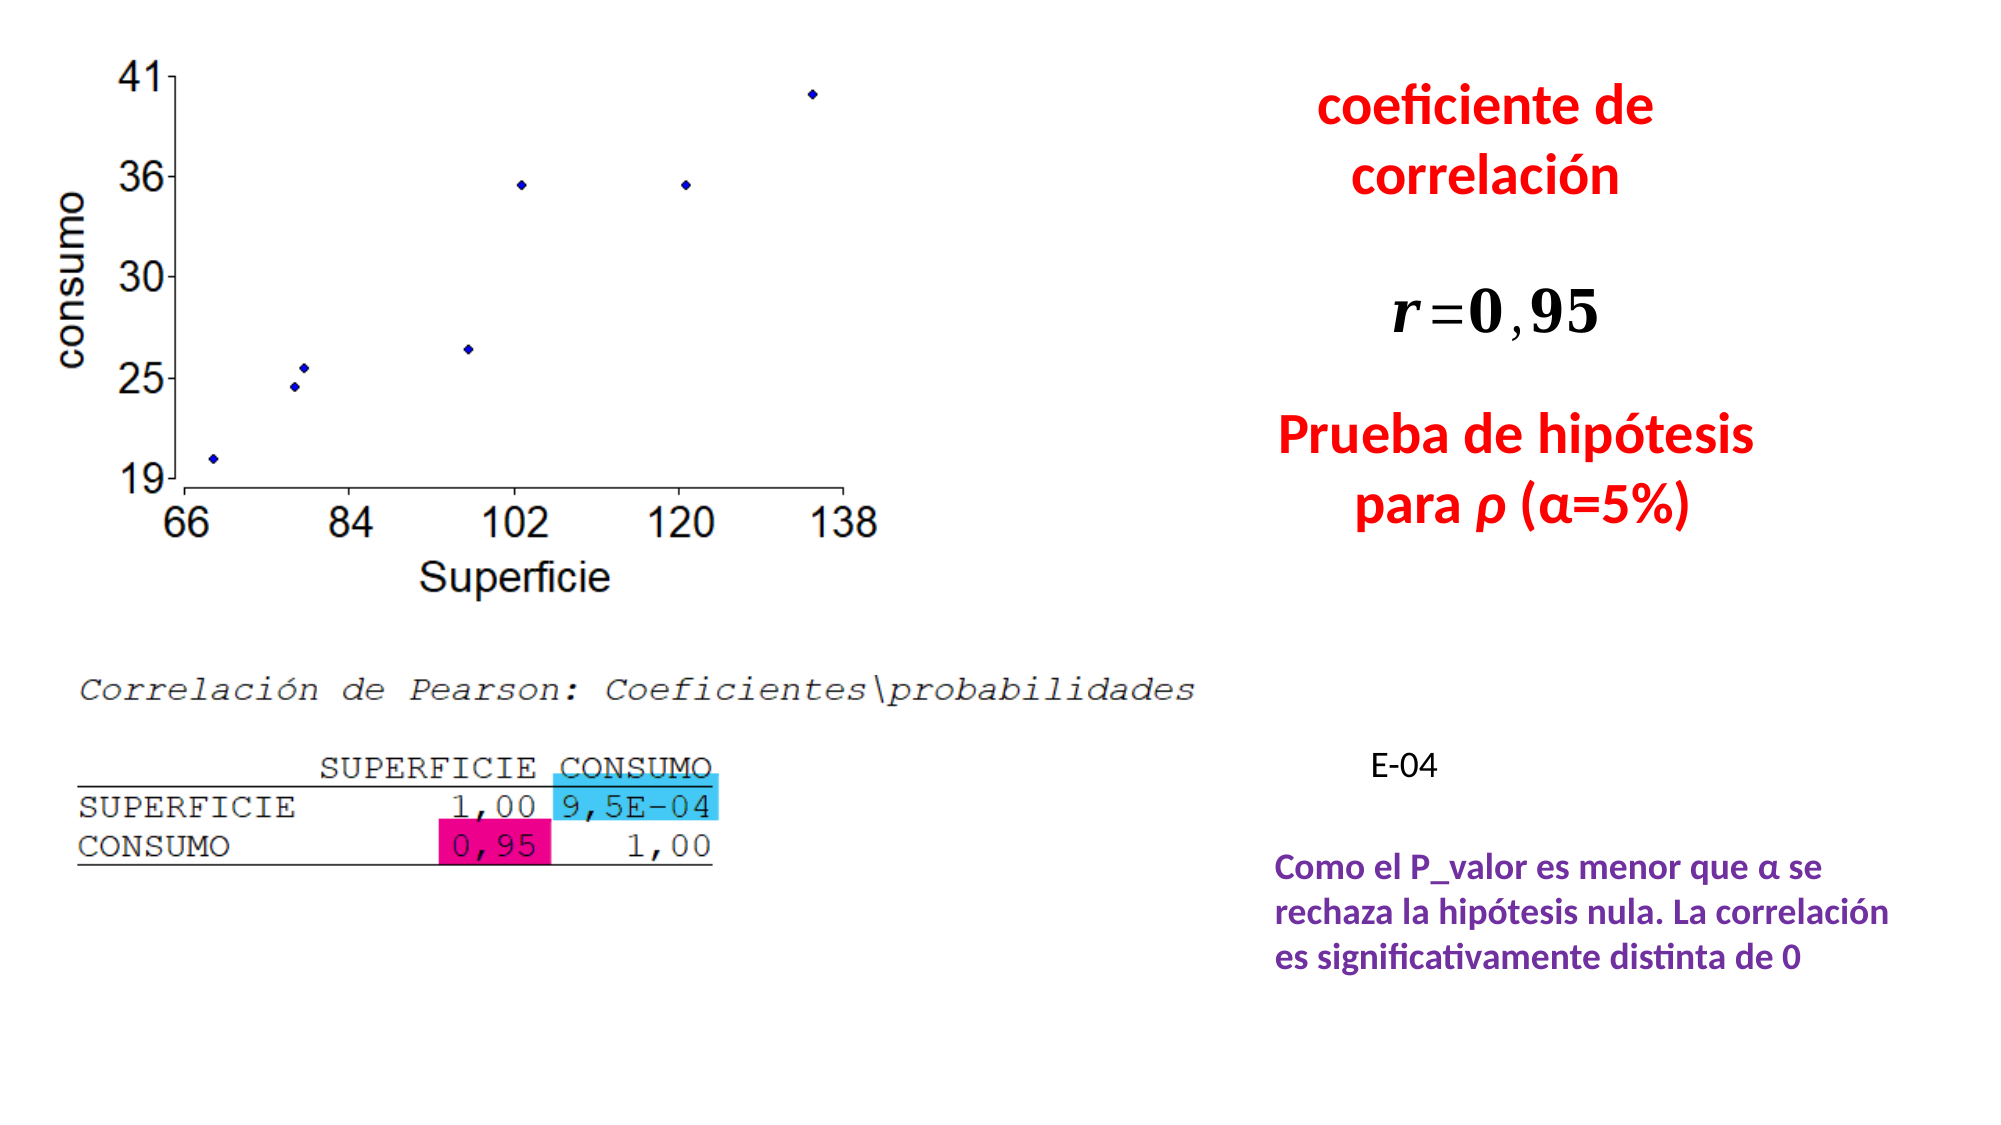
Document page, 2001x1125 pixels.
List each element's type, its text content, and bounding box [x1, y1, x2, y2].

text_box Prueba de hipótesis para ρ (α=5%) [1122, 387, 1925, 543]
text_box coeficiente de correlación [1187, 58, 1785, 214]
picture [26, 29, 899, 611]
text_box Como el P_valor es menor que α se rechaza la hipótesis nula. La correlación es significativamente distinta de 0 [1260, 834, 1942, 985]
picture [76, 675, 1220, 891]
